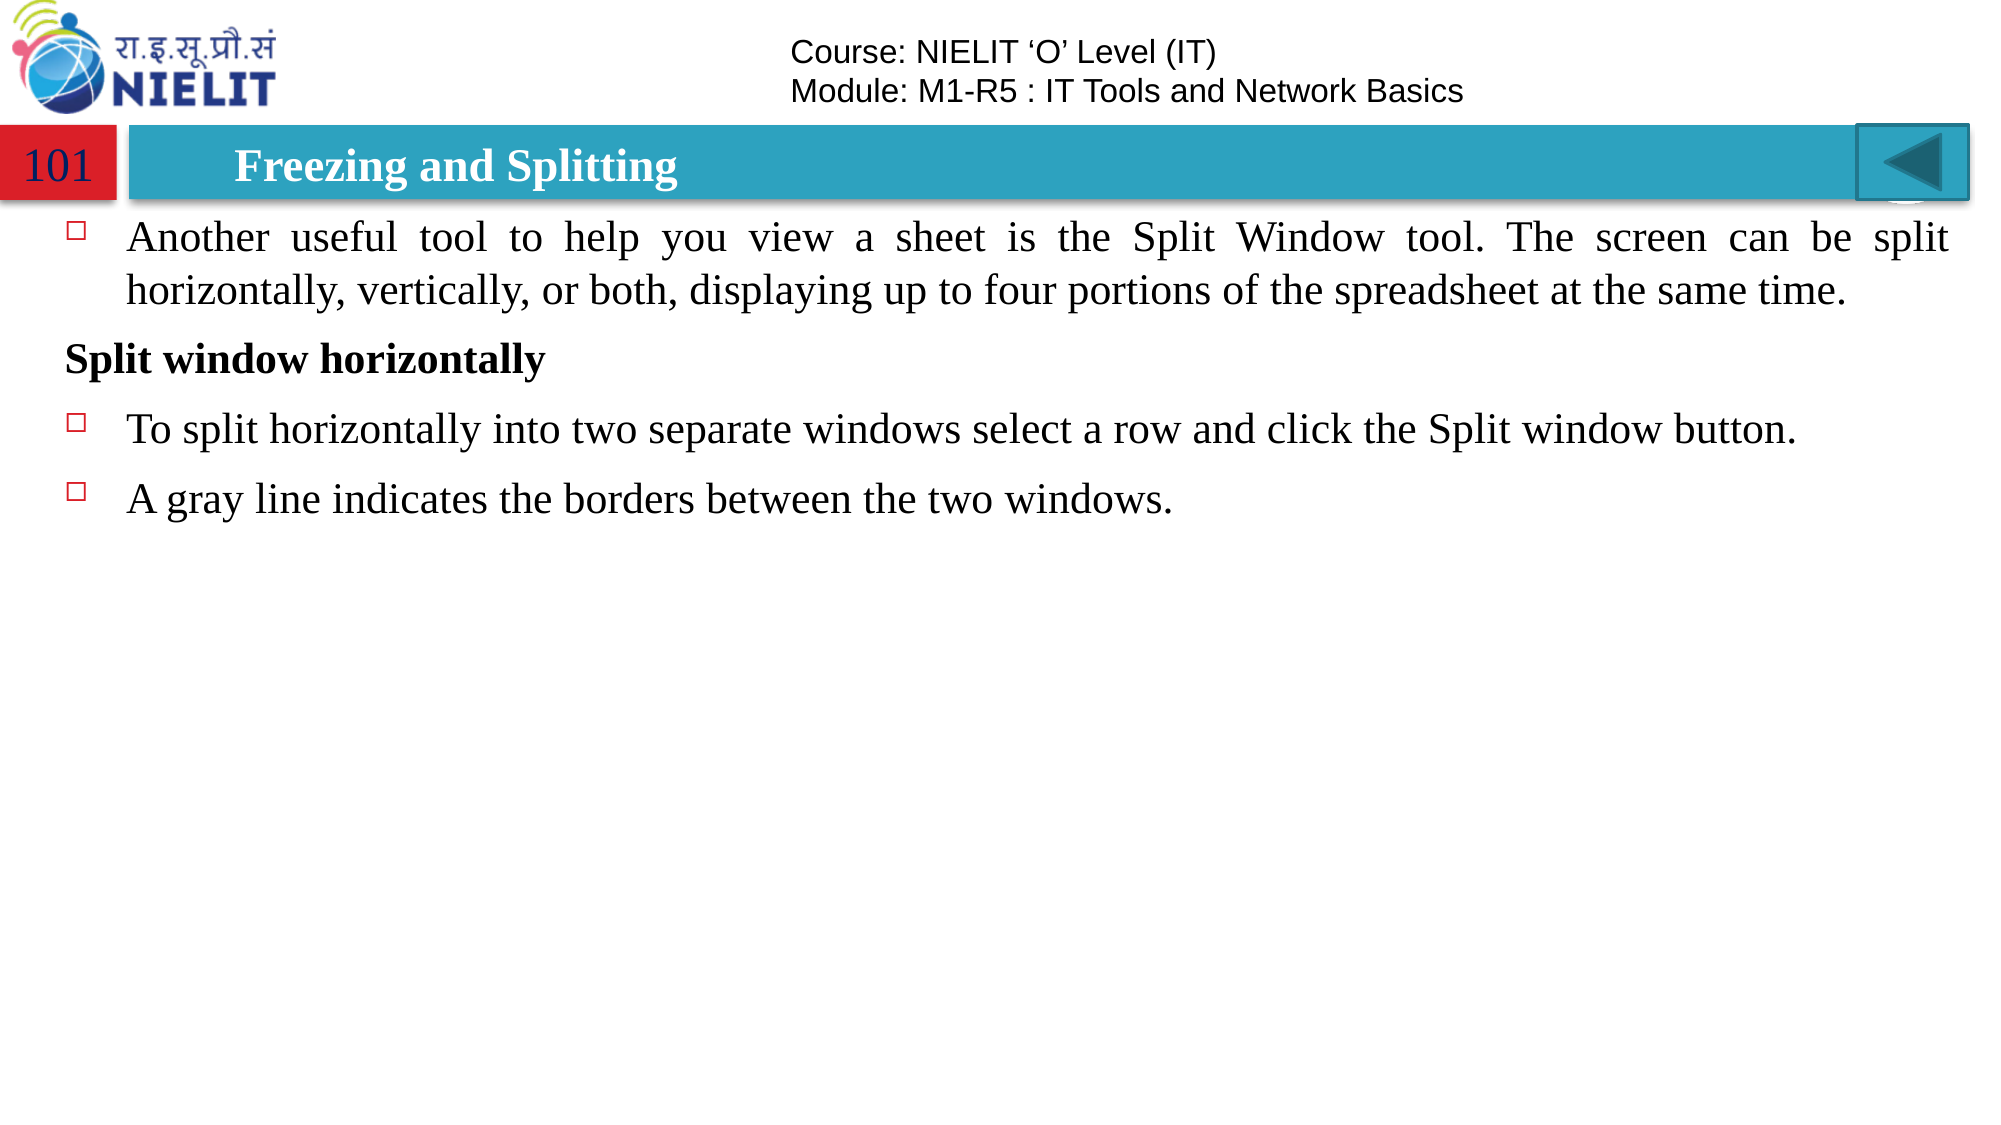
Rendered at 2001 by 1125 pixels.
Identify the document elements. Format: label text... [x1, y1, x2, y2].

list Another useful tool to help you view a sheet is the Split Window tool. The screen can be split horizontally, vertically, or both, displaying up to four portions of the spreadsheet at the same time. Split window horizontally To split horizontally into two separate windows select a row and click the Split window button. A gray line indicates the borders between the two windows. [46, 199, 1969, 1005]
picture [307, 10, 1891, 121]
picture [12, 0, 276, 114]
slide_number 101 [0, 125, 117, 200]
title Freezing and Splitting [216, 125, 1969, 199]
